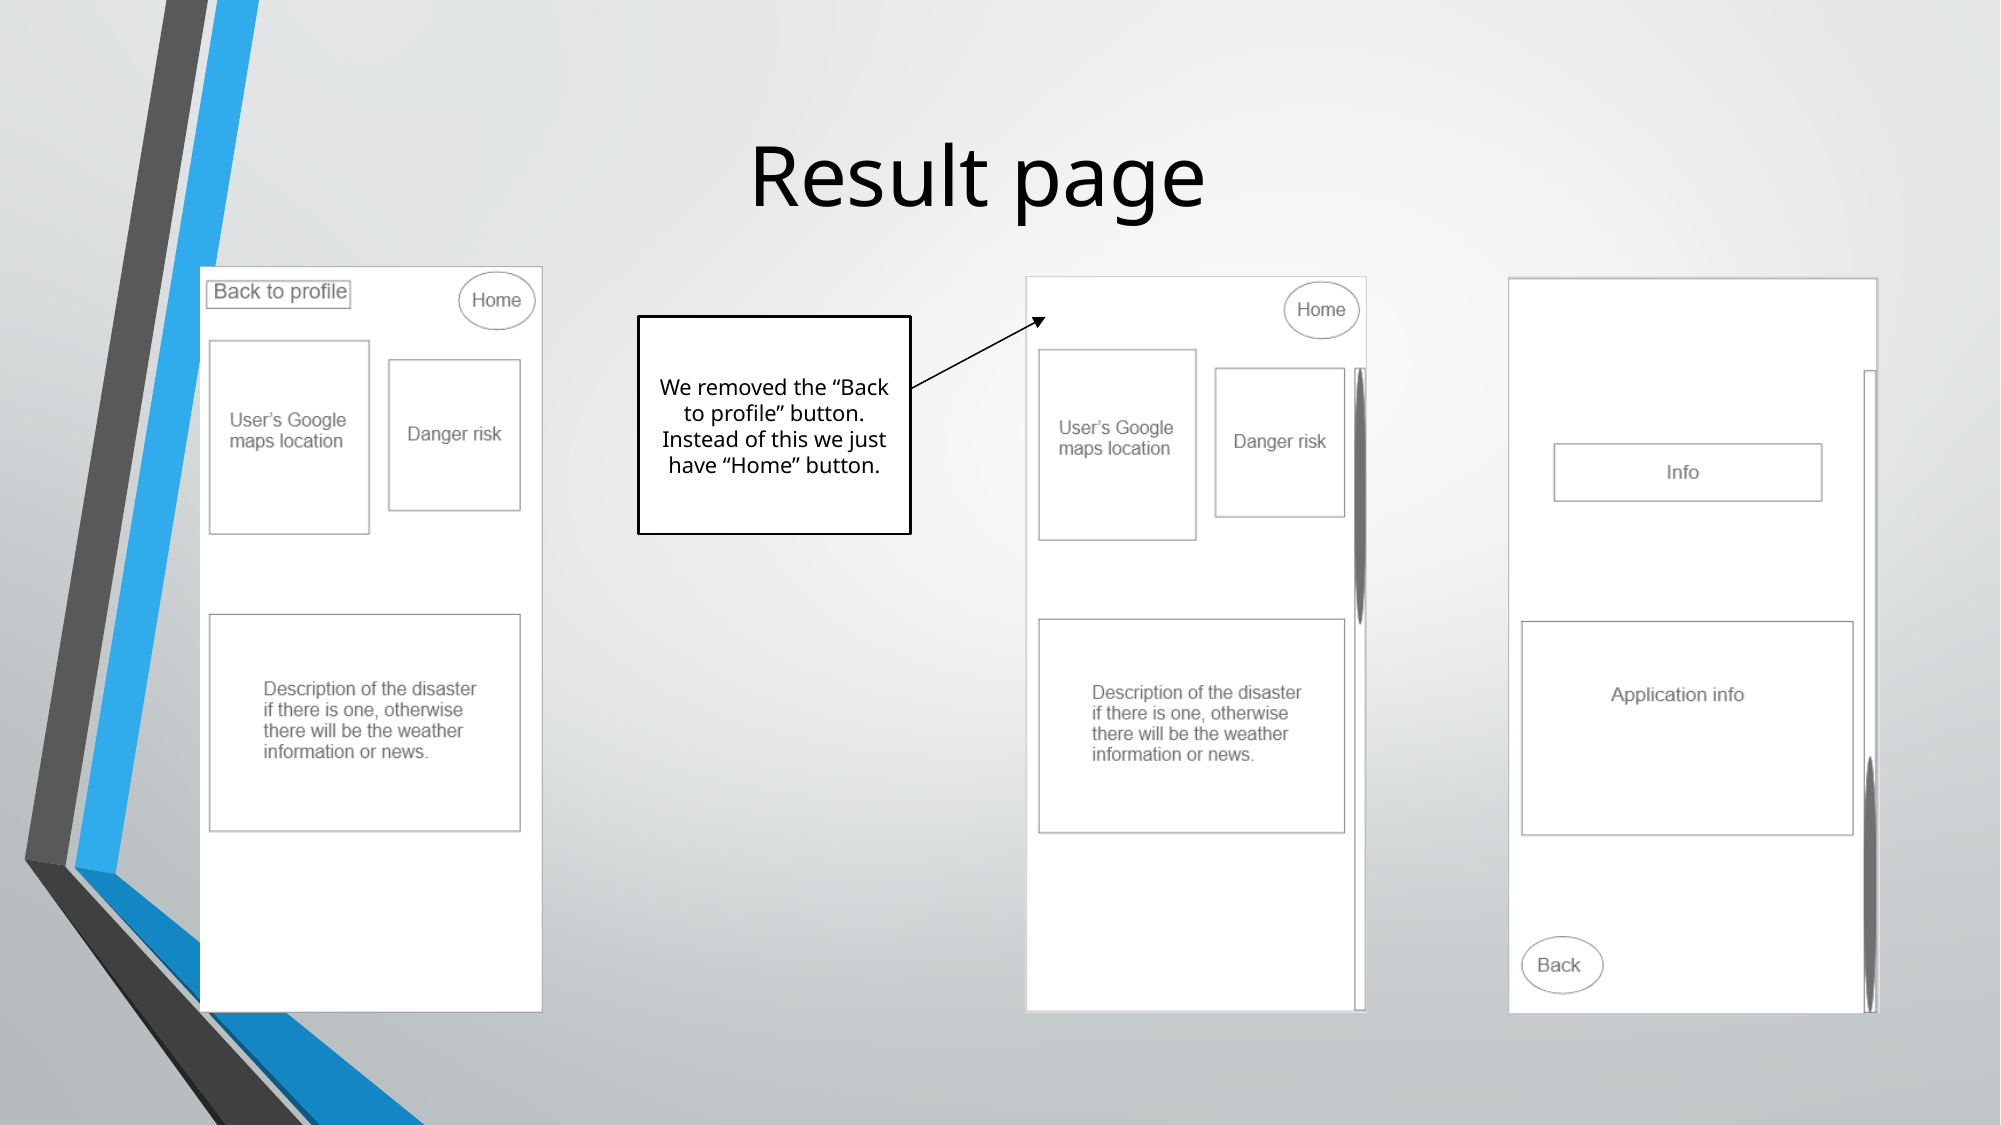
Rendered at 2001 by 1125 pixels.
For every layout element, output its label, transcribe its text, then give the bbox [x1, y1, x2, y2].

title Result page [156, 29, 1800, 317]
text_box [910, 316, 1046, 390]
picture [200, 266, 543, 1014]
picture [1025, 276, 1367, 1014]
text_box We removed the “Back to profile” button. Instead of this we just have “Home” button. [637, 315, 912, 535]
picture [1508, 276, 1880, 1014]
